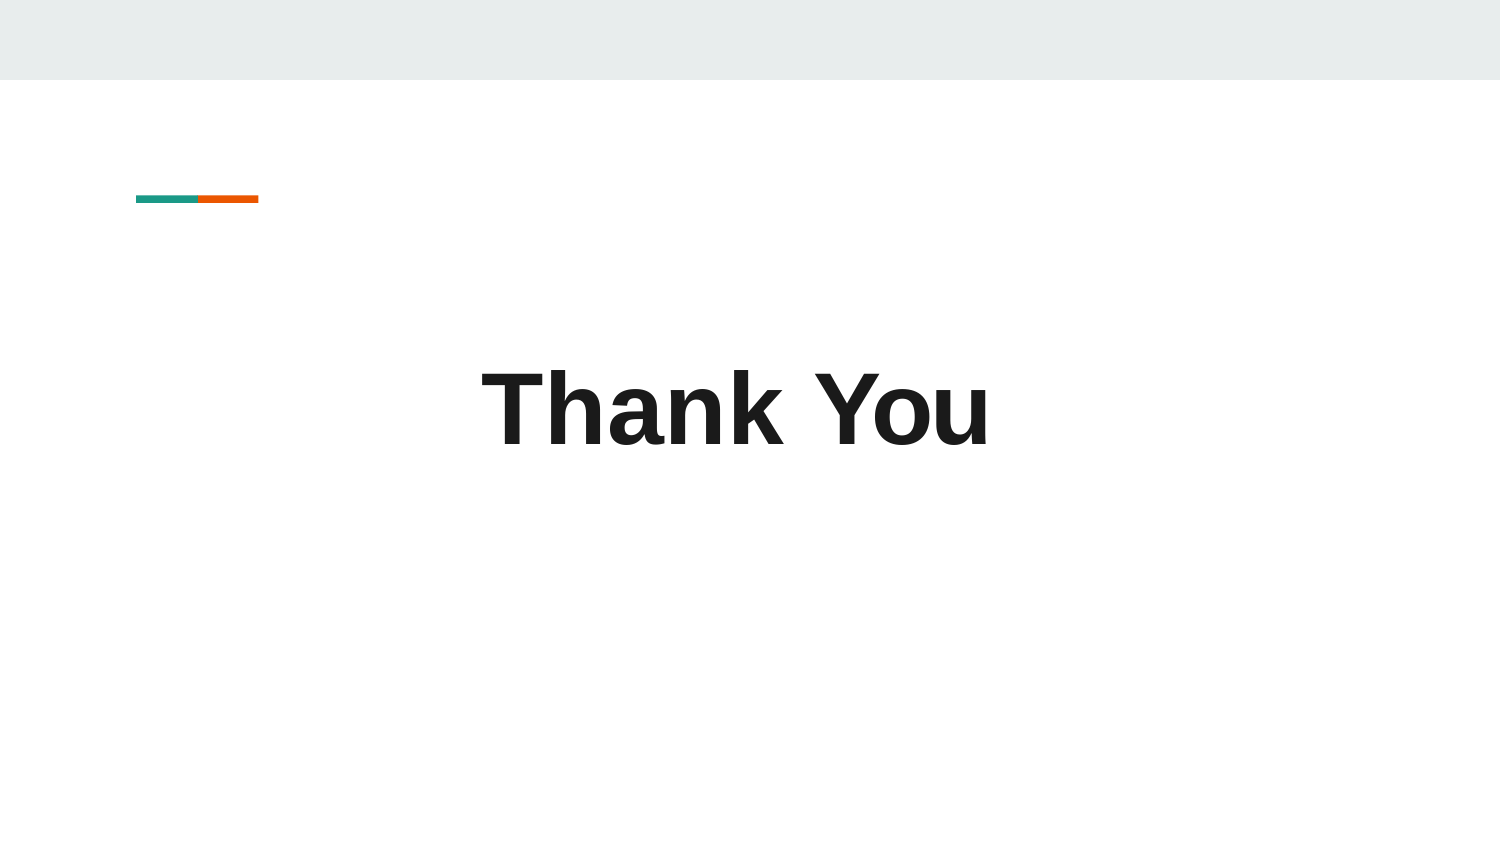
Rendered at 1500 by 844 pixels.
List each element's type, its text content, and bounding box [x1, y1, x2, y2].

title Thank You [479, 339, 994, 484]
